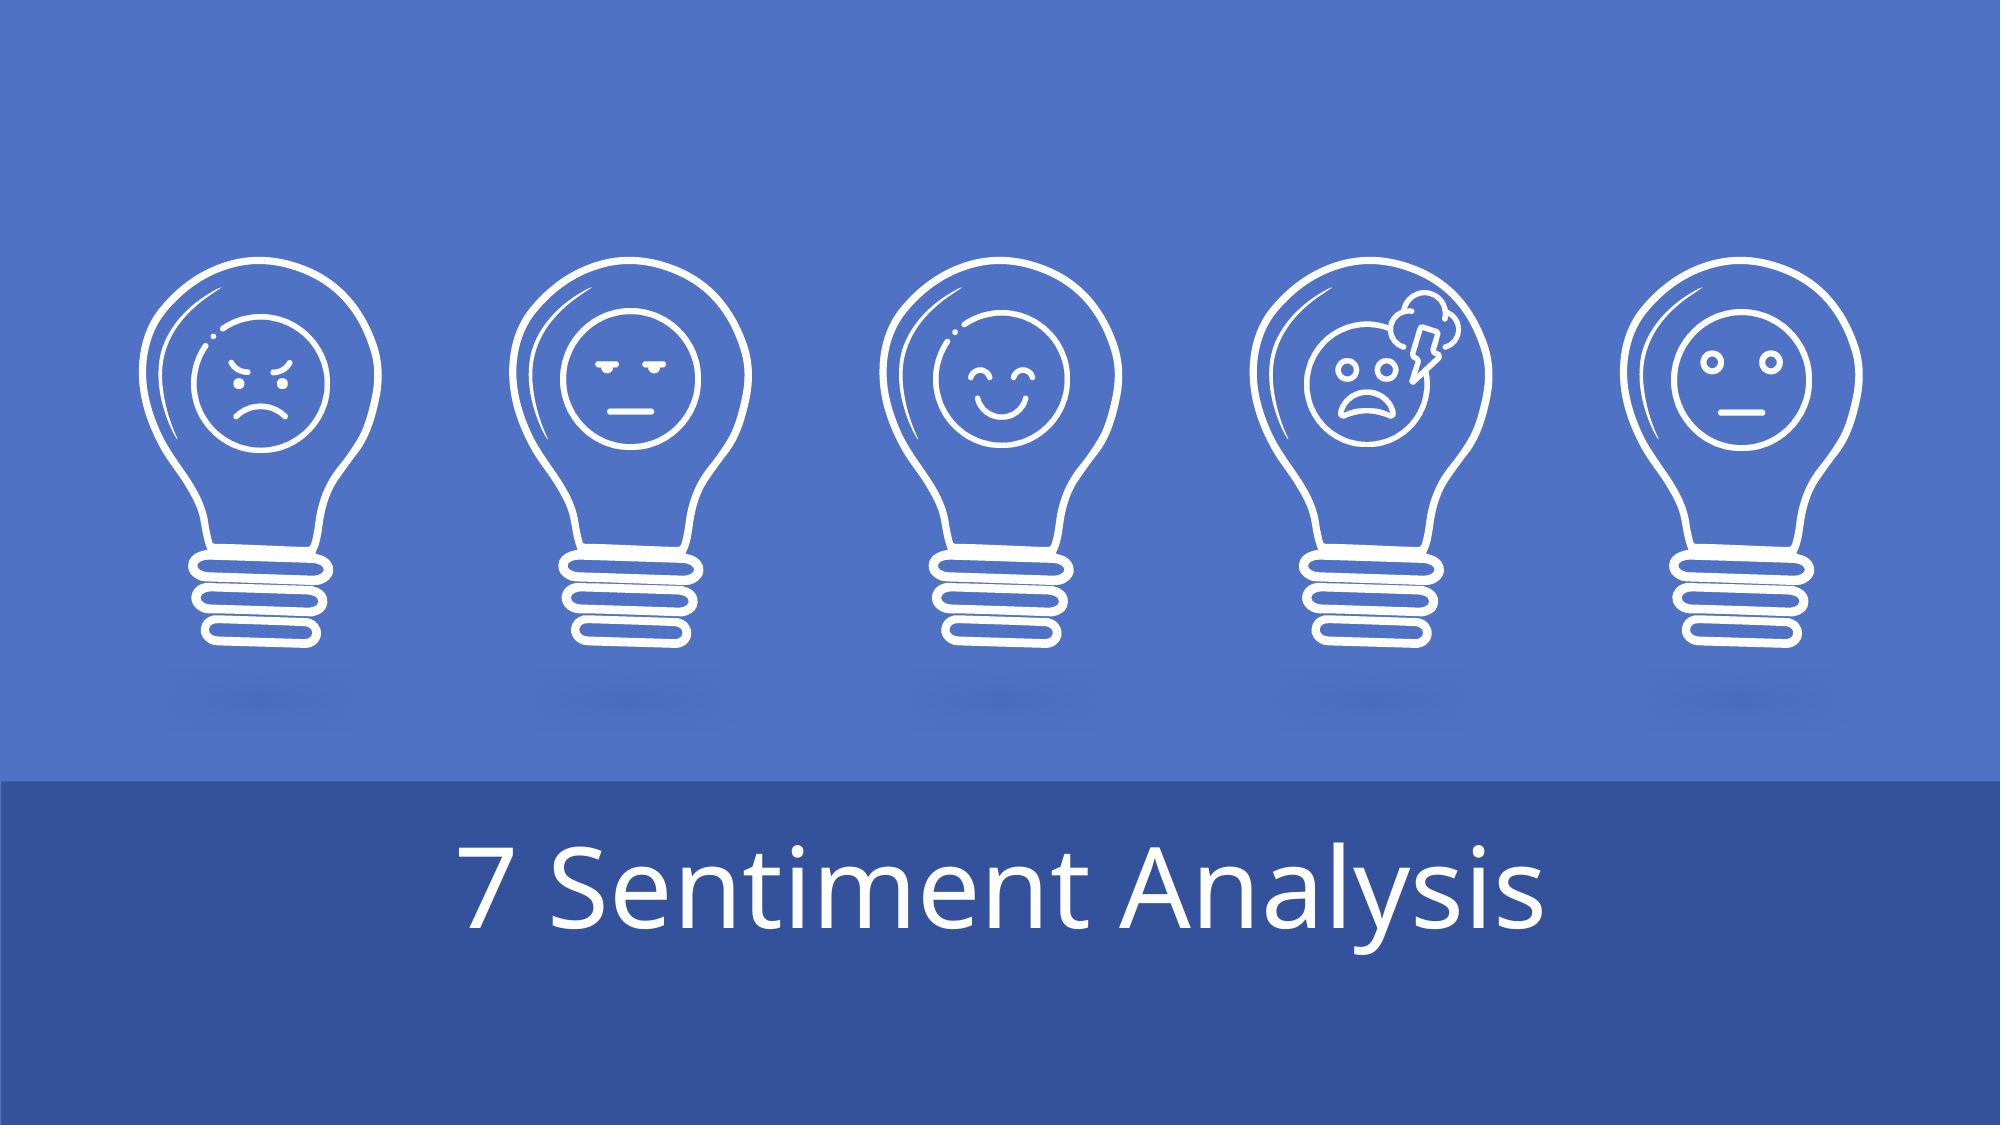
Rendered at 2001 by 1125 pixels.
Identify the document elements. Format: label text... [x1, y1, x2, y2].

picture [560, 308, 701, 450]
picture [1671, 309, 1812, 451]
text_box 7 Sentiment Analysis [1, 808, 2000, 959]
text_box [0, 256, 2000, 735]
picture [1304, 290, 1461, 447]
picture [191, 314, 330, 453]
text_box [0, 780, 2000, 1125]
picture [933, 310, 1070, 448]
